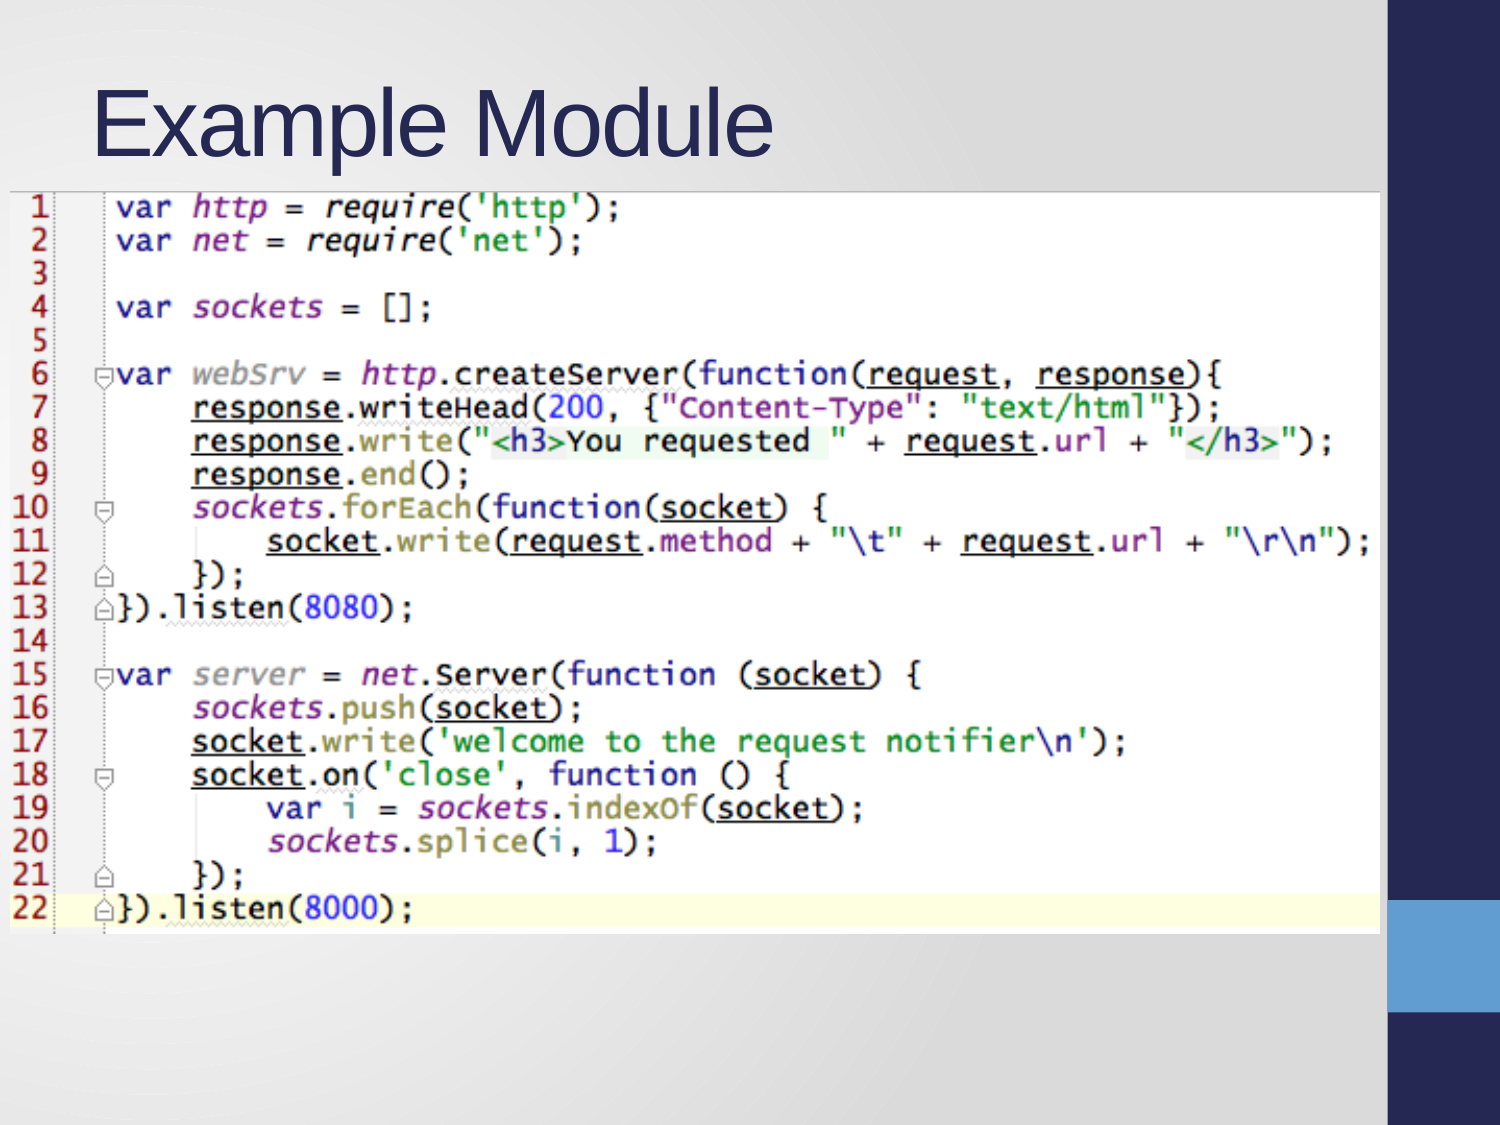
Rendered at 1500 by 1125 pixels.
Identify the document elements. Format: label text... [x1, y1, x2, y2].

title Example Module [75, 45, 1325, 184]
picture [10, 191, 1380, 934]
